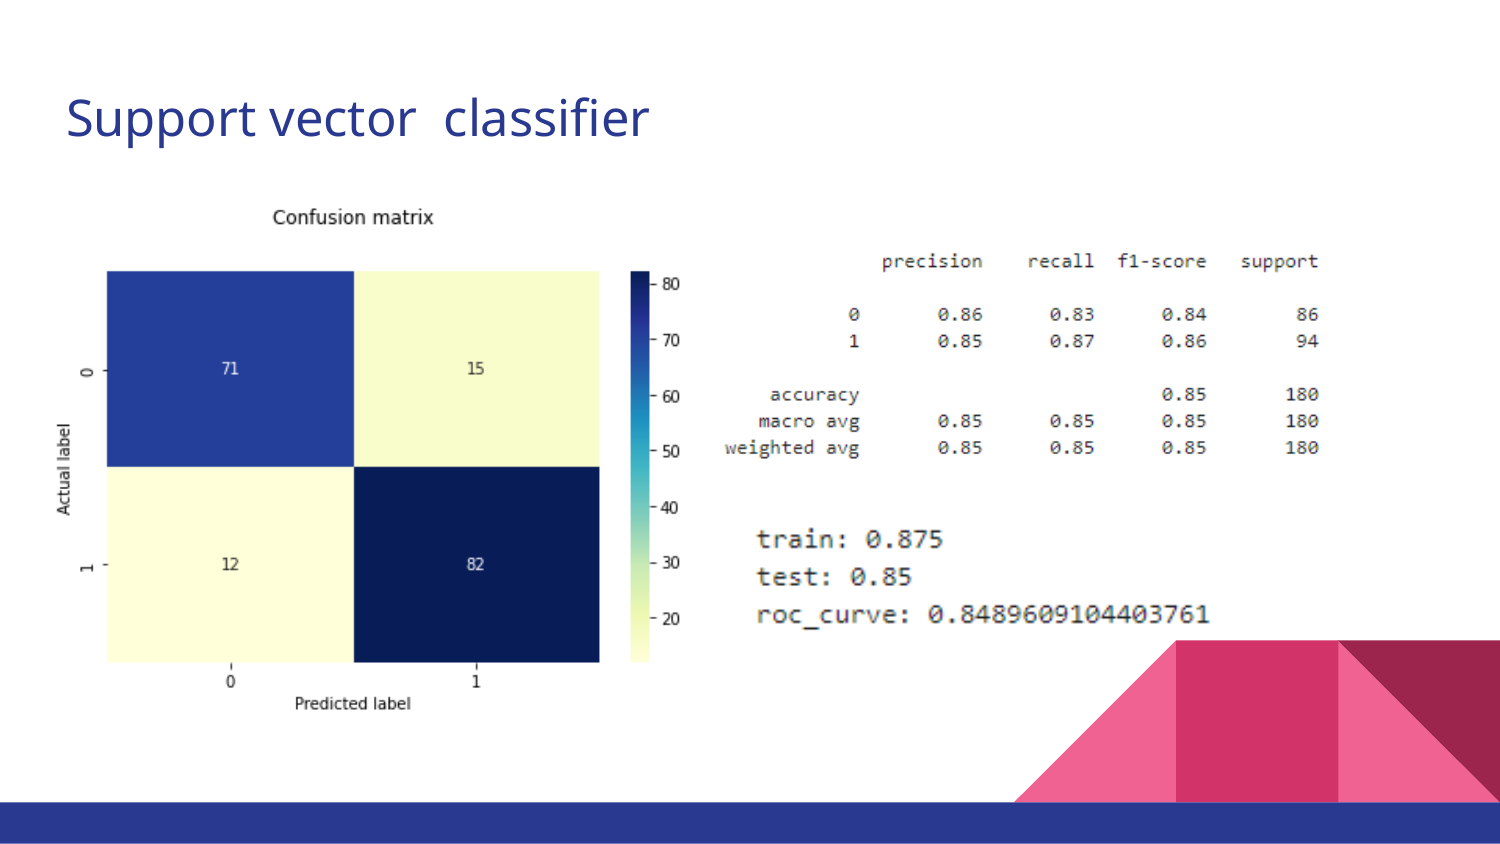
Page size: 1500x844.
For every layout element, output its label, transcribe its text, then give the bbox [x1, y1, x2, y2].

picture [749, 511, 1232, 639]
picture [50, 201, 1363, 727]
title Support vector classifier [51, 67, 1449, 167]
